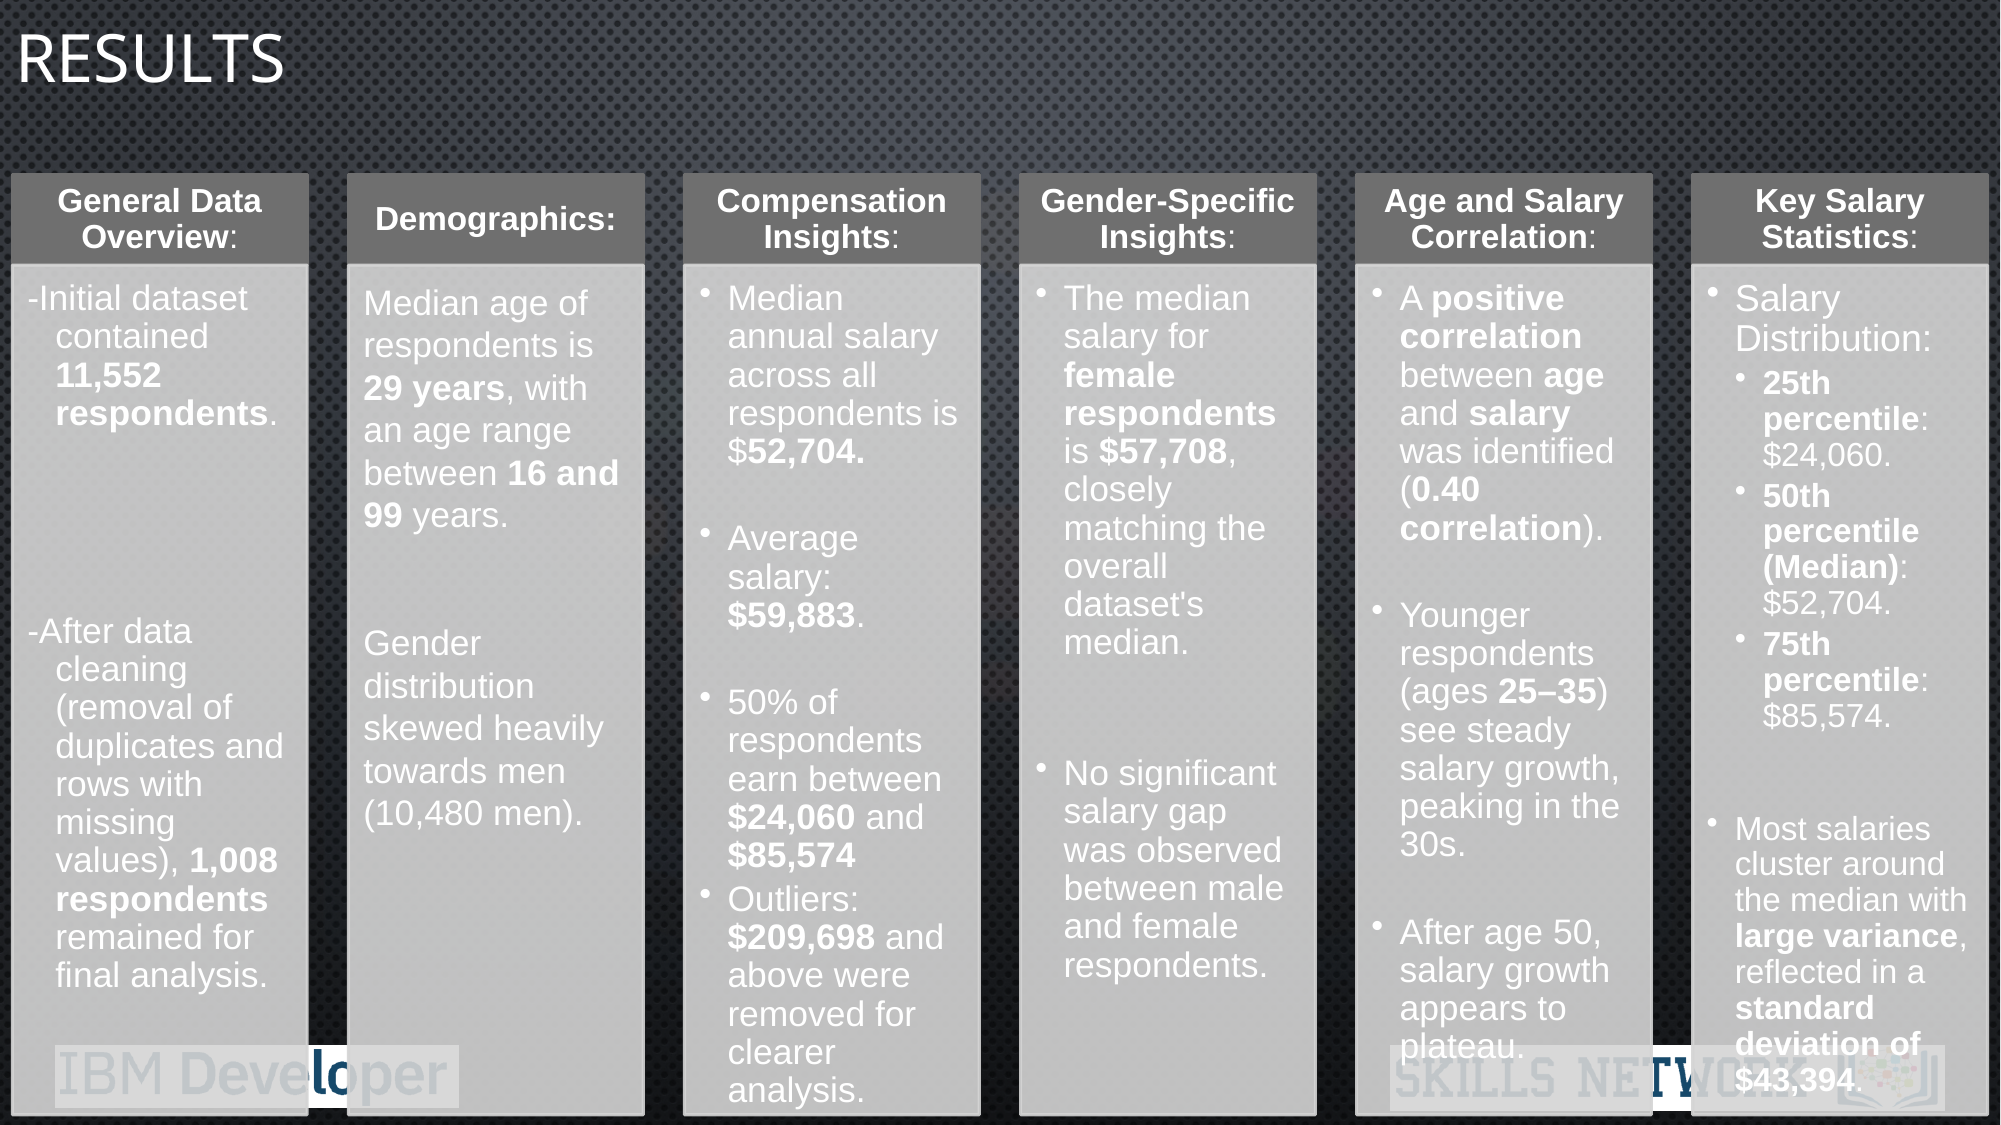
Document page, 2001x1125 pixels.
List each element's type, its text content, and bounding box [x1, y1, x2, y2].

title RESULTS [0, 0, 1625, 213]
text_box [11, 40, 1989, 1125]
